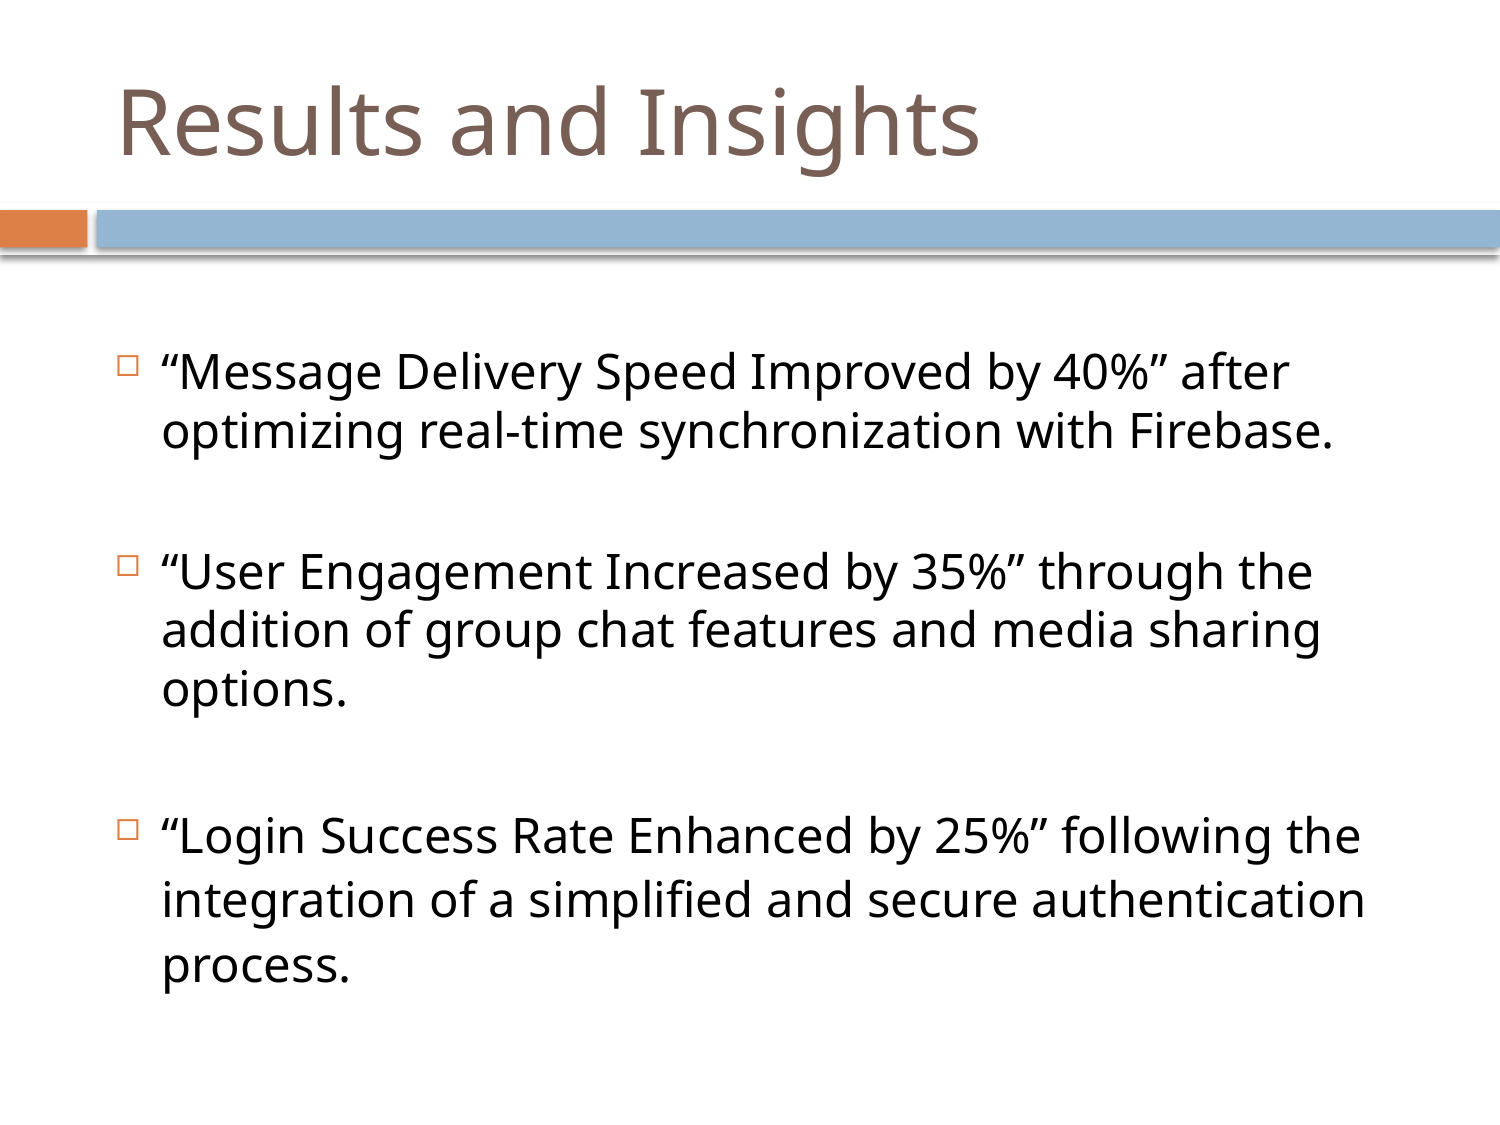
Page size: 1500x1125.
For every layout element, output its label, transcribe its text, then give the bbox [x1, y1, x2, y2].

list “Message Delivery Speed Improved by 40%” after optimizing real-time synchronization with Firebase. “User Engagement Increased by 35%” through the addition of group chat features and media sharing options. “Login Success Rate Enhanced by 25%” following the integration of a simplified and secure authentication process. [100, 262, 1438, 1000]
title Results and Insights [100, 37, 1438, 200]
